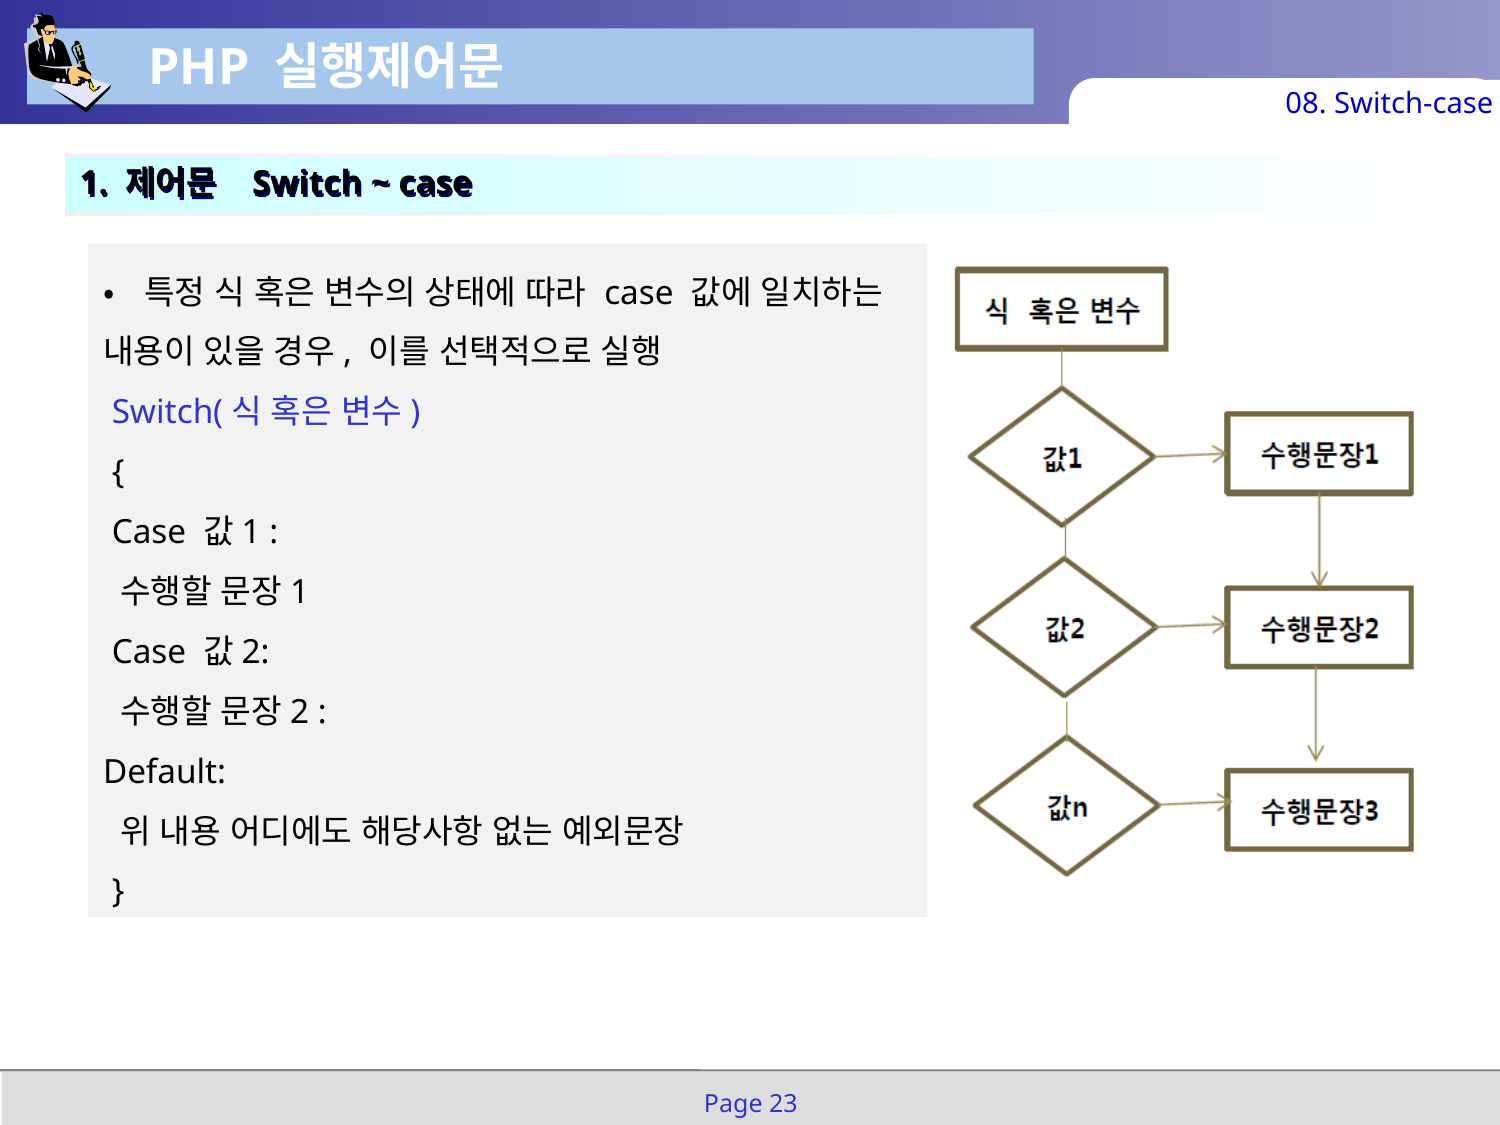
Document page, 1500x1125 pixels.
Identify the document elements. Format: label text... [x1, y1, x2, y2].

text_box PHP 실행제어문 [133, 26, 880, 102]
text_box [64, 153, 1448, 216]
slide_number Page 23 [682, 1079, 819, 1124]
text_box •특정 식 혹은 변수의 상태에 따라 case 값에 일치하는 내용이 있을 경우, 이를 선택적으로 실행 Switch(식 혹은 변수) { Case 값1 : 수행할 문장1 Case 값2: 수행할 문장2 : Default: 위 내용 어디에도 해당사항 없는 예외문장 } [88, 243, 928, 917]
picture [950, 260, 1424, 883]
text_box 08. Switch-case [1095, 78, 1500, 126]
